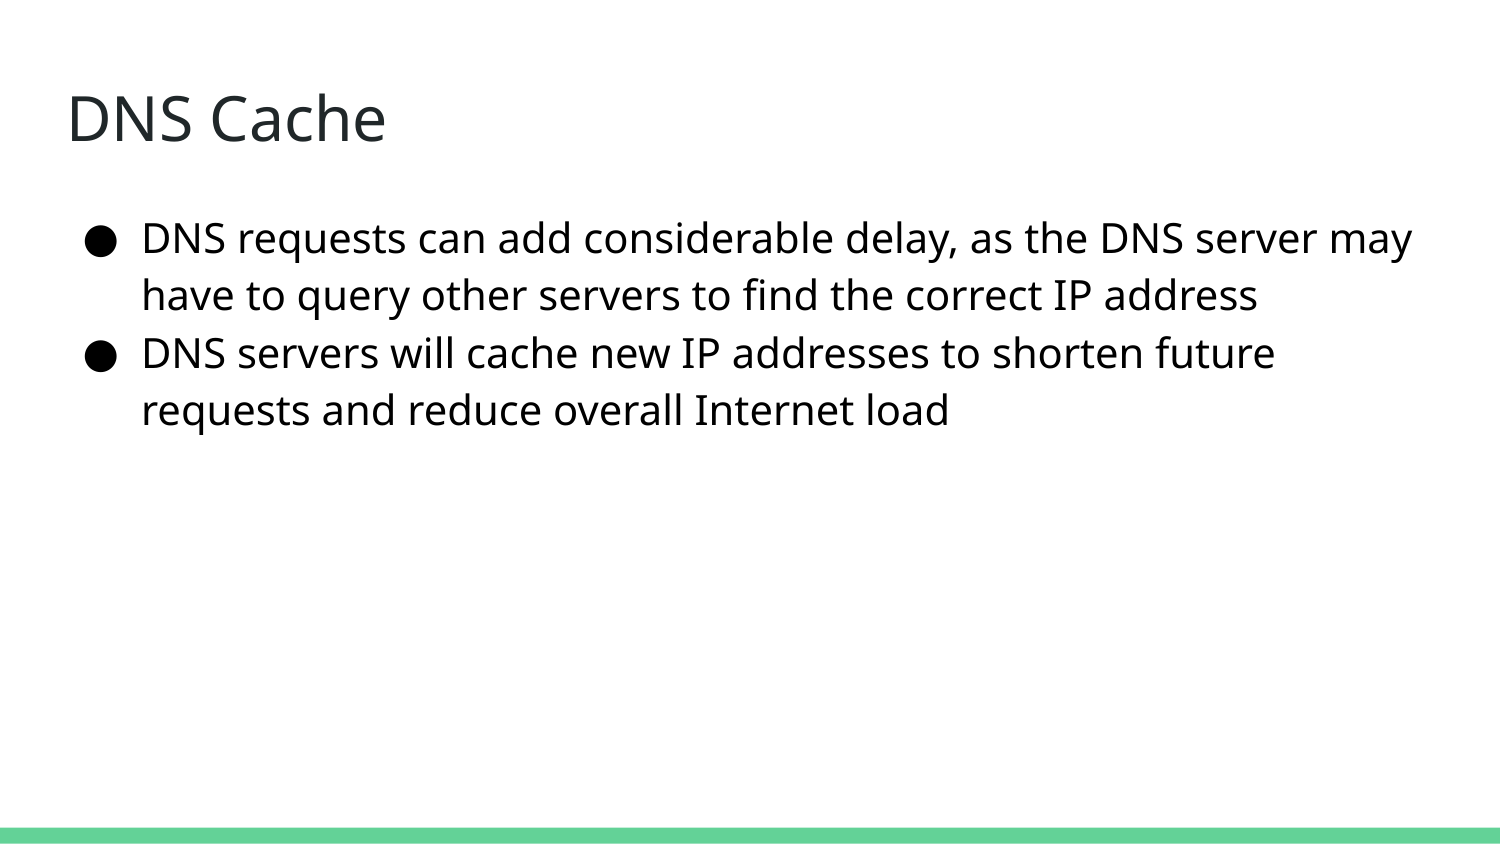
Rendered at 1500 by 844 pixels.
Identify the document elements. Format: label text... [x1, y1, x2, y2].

list DNS requests can add considerable delay, as the DNS server may have to query other servers to find the correct IP address DNS servers will cache new IP addresses to shorten future requests and reduce overall Internet load [51, 189, 1449, 750]
title DNS Cache [51, 64, 1449, 167]
